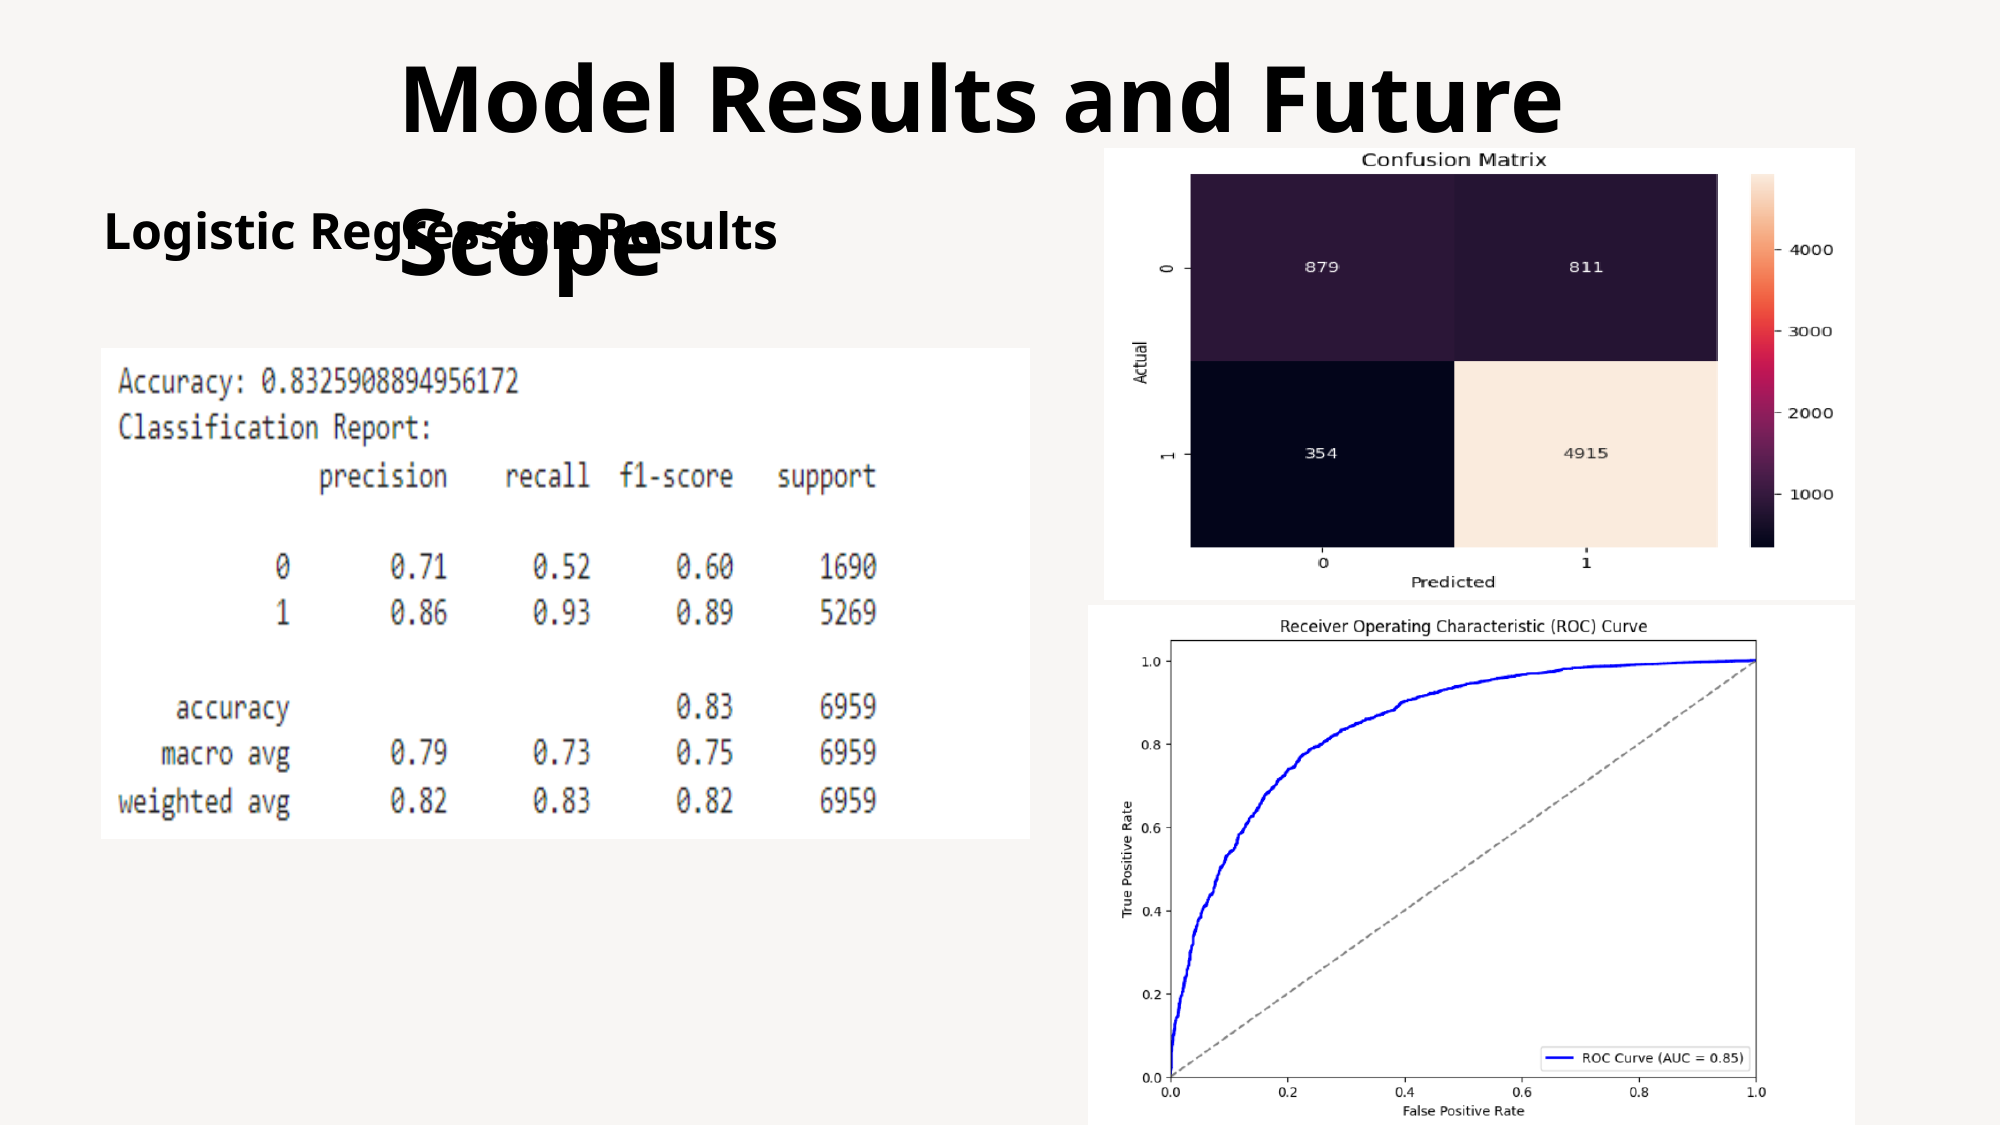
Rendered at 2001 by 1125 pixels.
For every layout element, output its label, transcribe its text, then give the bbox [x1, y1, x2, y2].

picture [1087, 605, 1855, 1125]
text_box Model Results and Future Scope [383, 0, 1697, 302]
picture [101, 348, 1030, 839]
picture [1104, 148, 1855, 600]
text_box Logistic Regression Results [88, 191, 1088, 267]
